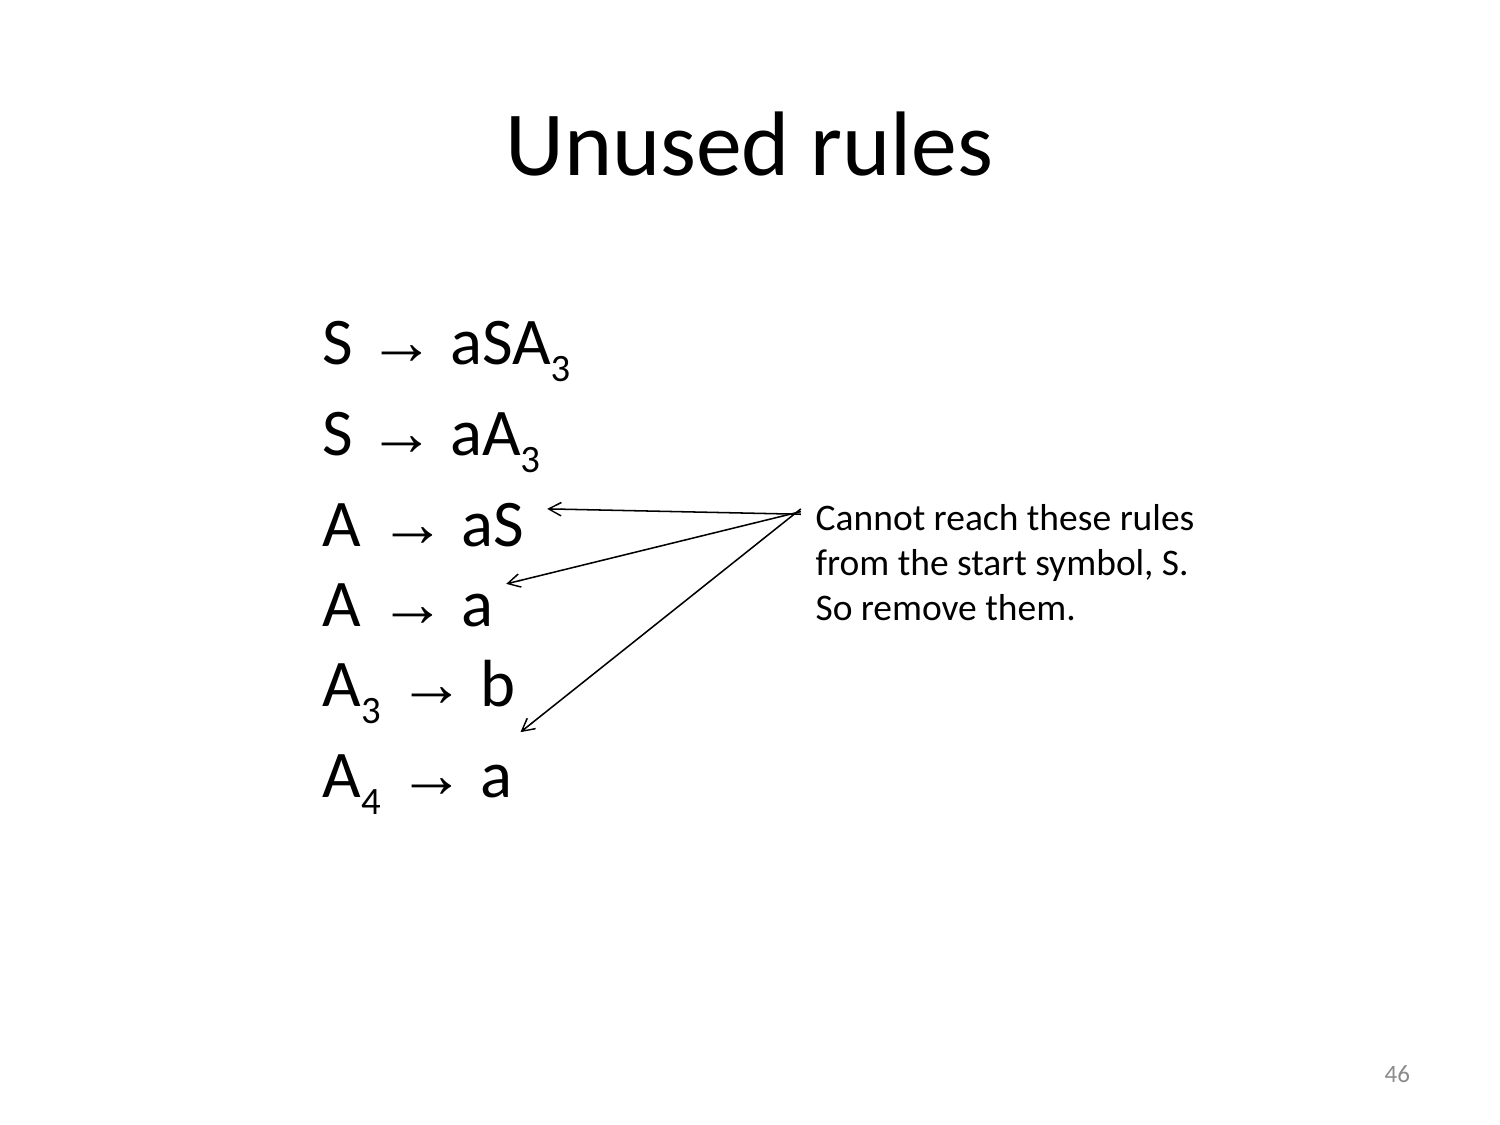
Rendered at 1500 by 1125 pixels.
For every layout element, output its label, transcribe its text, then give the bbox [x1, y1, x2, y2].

slide_number 46 [1074, 1042, 1425, 1103]
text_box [520, 508, 802, 733]
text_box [506, 511, 516, 585]
text_box S → aSA3 S → aA3 A → aS A → a A3 → b A4 → a [307, 290, 586, 830]
title Unused rules [75, 45, 1425, 233]
text_box Cannot reach these rules from the start symbol, S. So remove them. [800, 485, 1240, 636]
